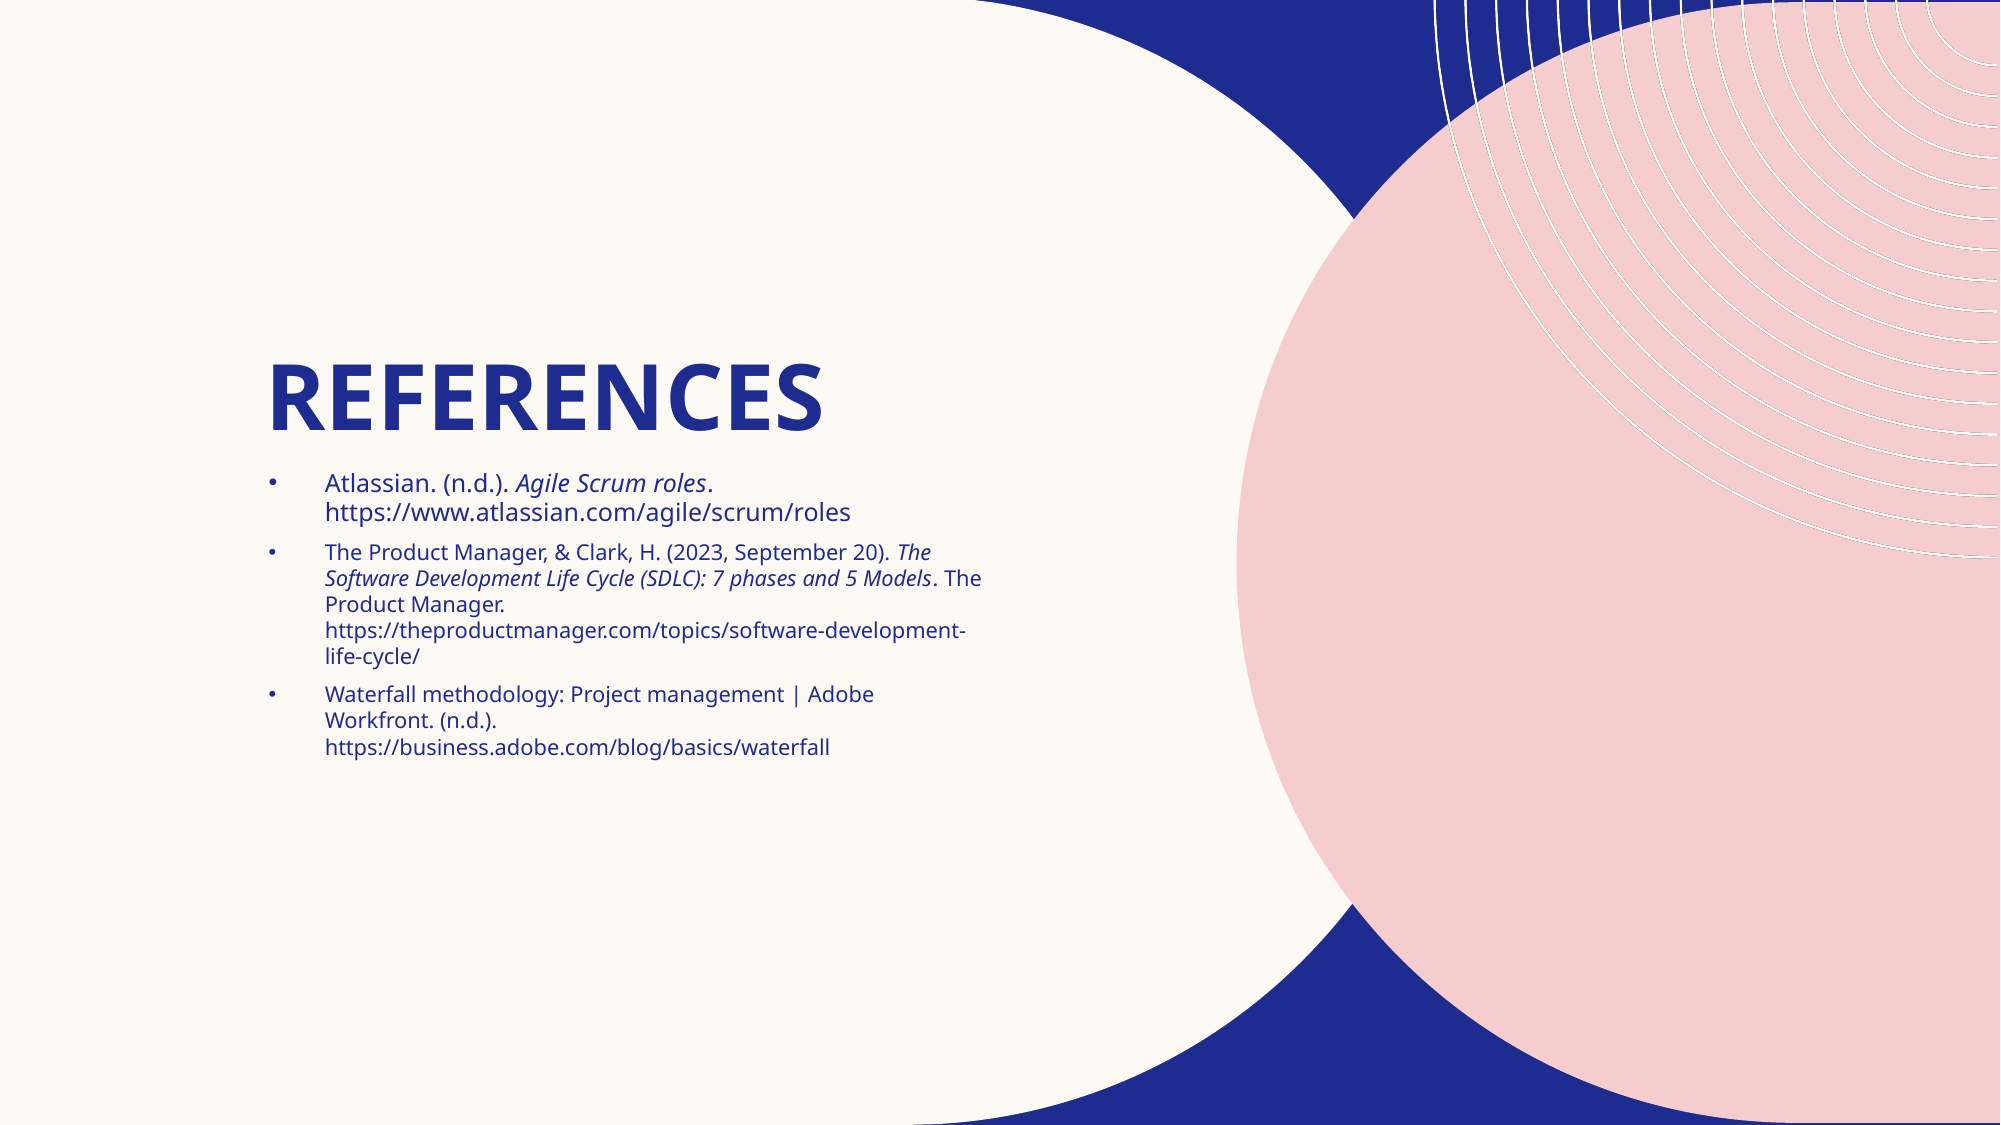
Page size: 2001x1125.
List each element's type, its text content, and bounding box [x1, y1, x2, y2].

title References [250, 53, 997, 457]
picture [1433, 0, 1997, 559]
subtitle Atlassian. (n.d.). Agile Scrum roles. https://www.atlassian.com/agile/scrum/roles The Product Manager, & Clark, H. (2023, September 20). The Software Development Life Cycle (SDLC): 7 phases and 5 Models. The Product Manager. https://theproductmanager.com/topics/software-development-life-cycle/ Waterfall methodology: Project management | Adobe Workfront. (n.d.). https://business.adobe.com/blog/basics/waterfall [253, 467, 1000, 847]
